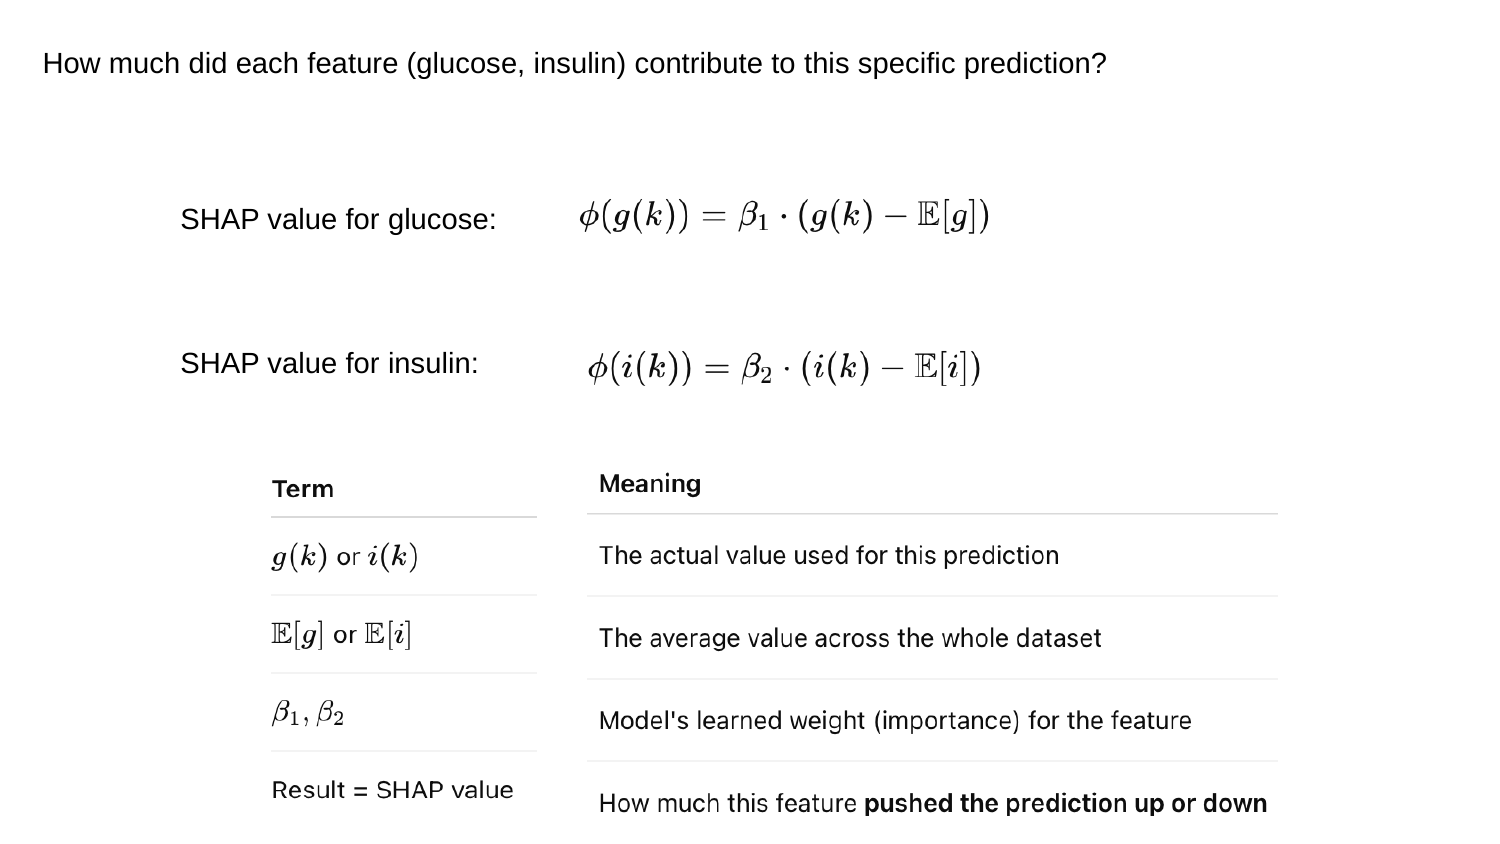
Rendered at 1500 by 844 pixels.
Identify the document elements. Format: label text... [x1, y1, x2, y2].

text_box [221, 447, 1279, 828]
picture [557, 165, 1021, 423]
text_box SHAP value for glucose: [165, 179, 552, 250]
text_box SHAP value for insulin: [165, 329, 552, 395]
text_box How much did each feature (glucose, insulin) contribute to this specific prediction? [27, 29, 1395, 95]
